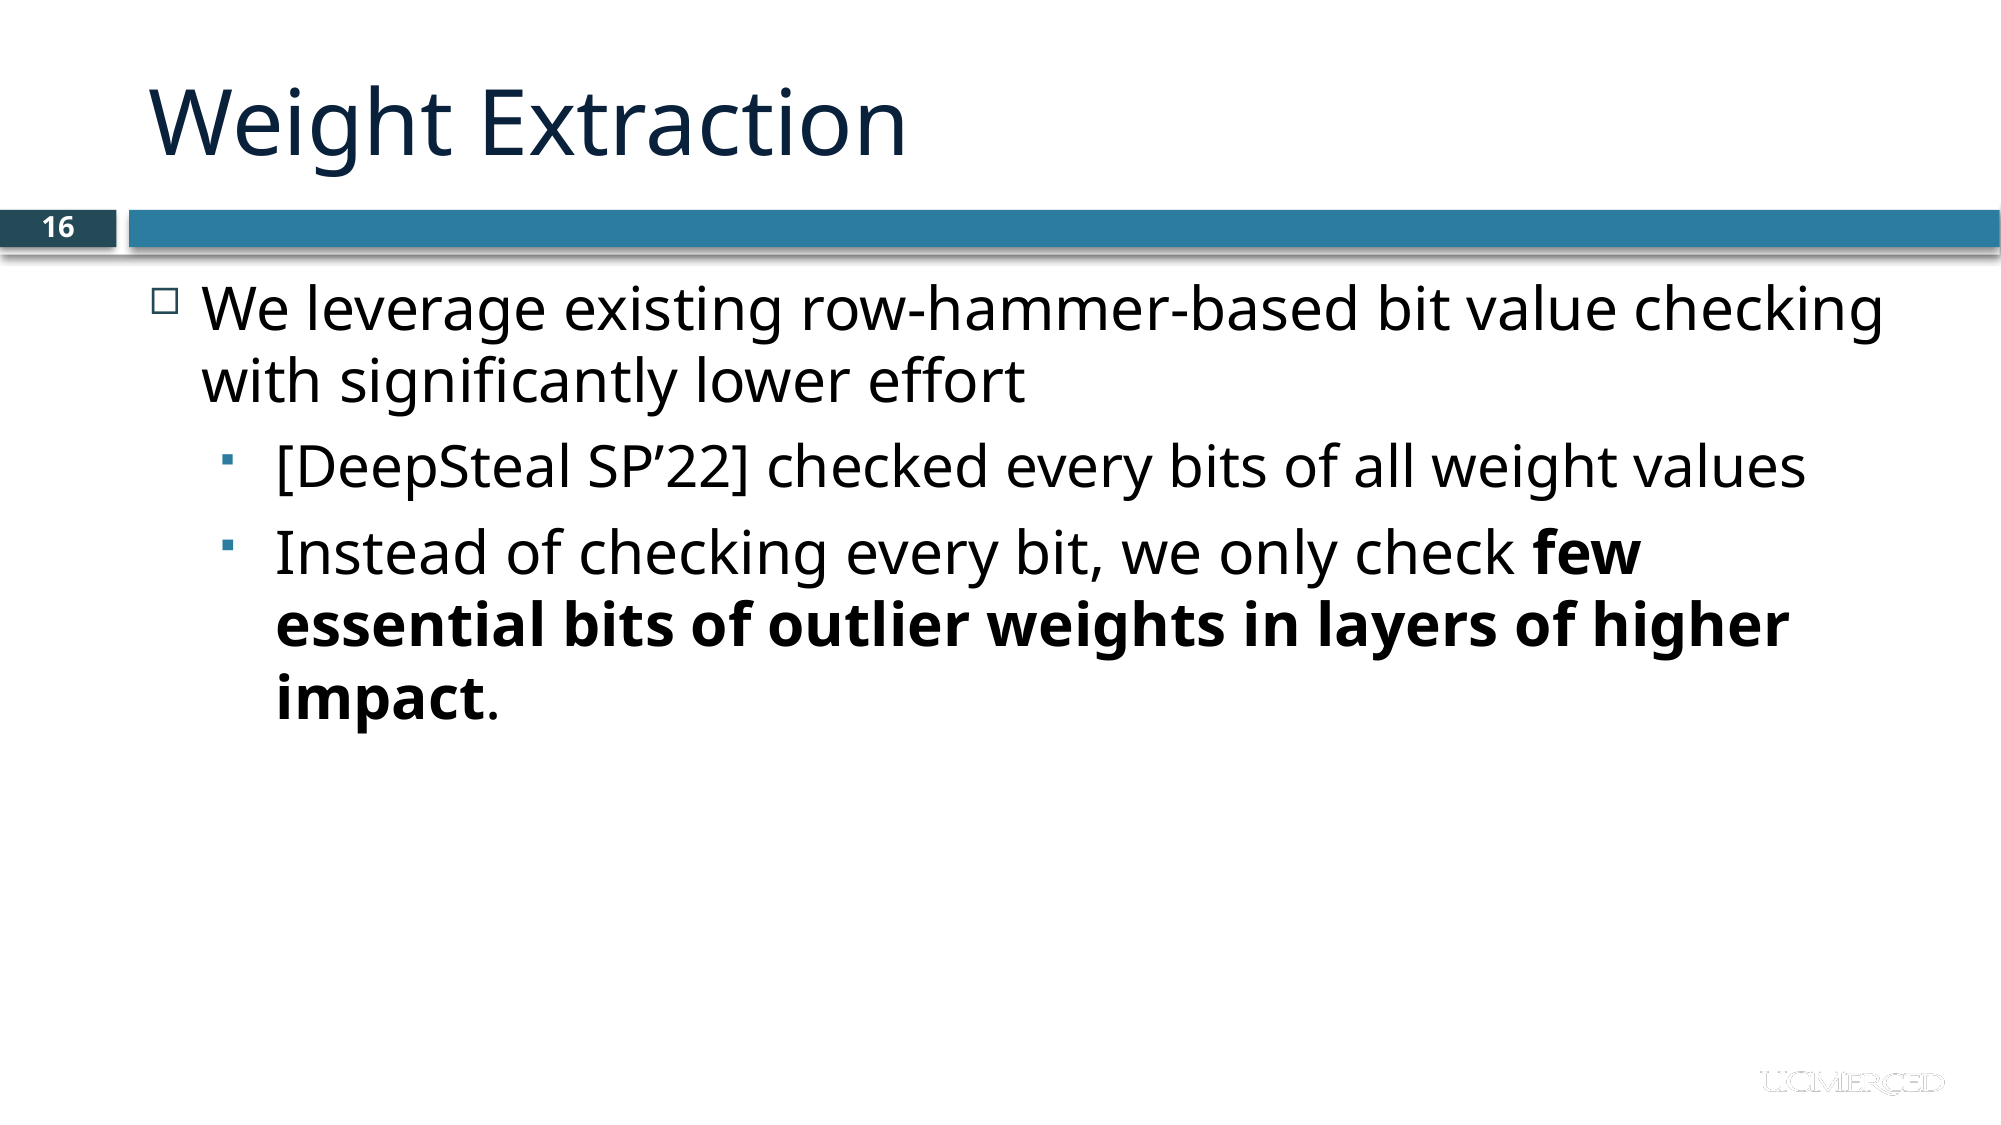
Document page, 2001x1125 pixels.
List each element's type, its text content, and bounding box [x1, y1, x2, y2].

title Weight Extraction [133, 37, 1918, 200]
list We leverage existing row-hammer-based bit value checking with significantly lower effort [DeepSteal SP’22] checked every bits of all weight values Instead of checking every bit, we only check few essential bits of outlier weights in layers of higher impact. [133, 262, 1918, 1000]
slide_number 16 [0, 208, 117, 249]
